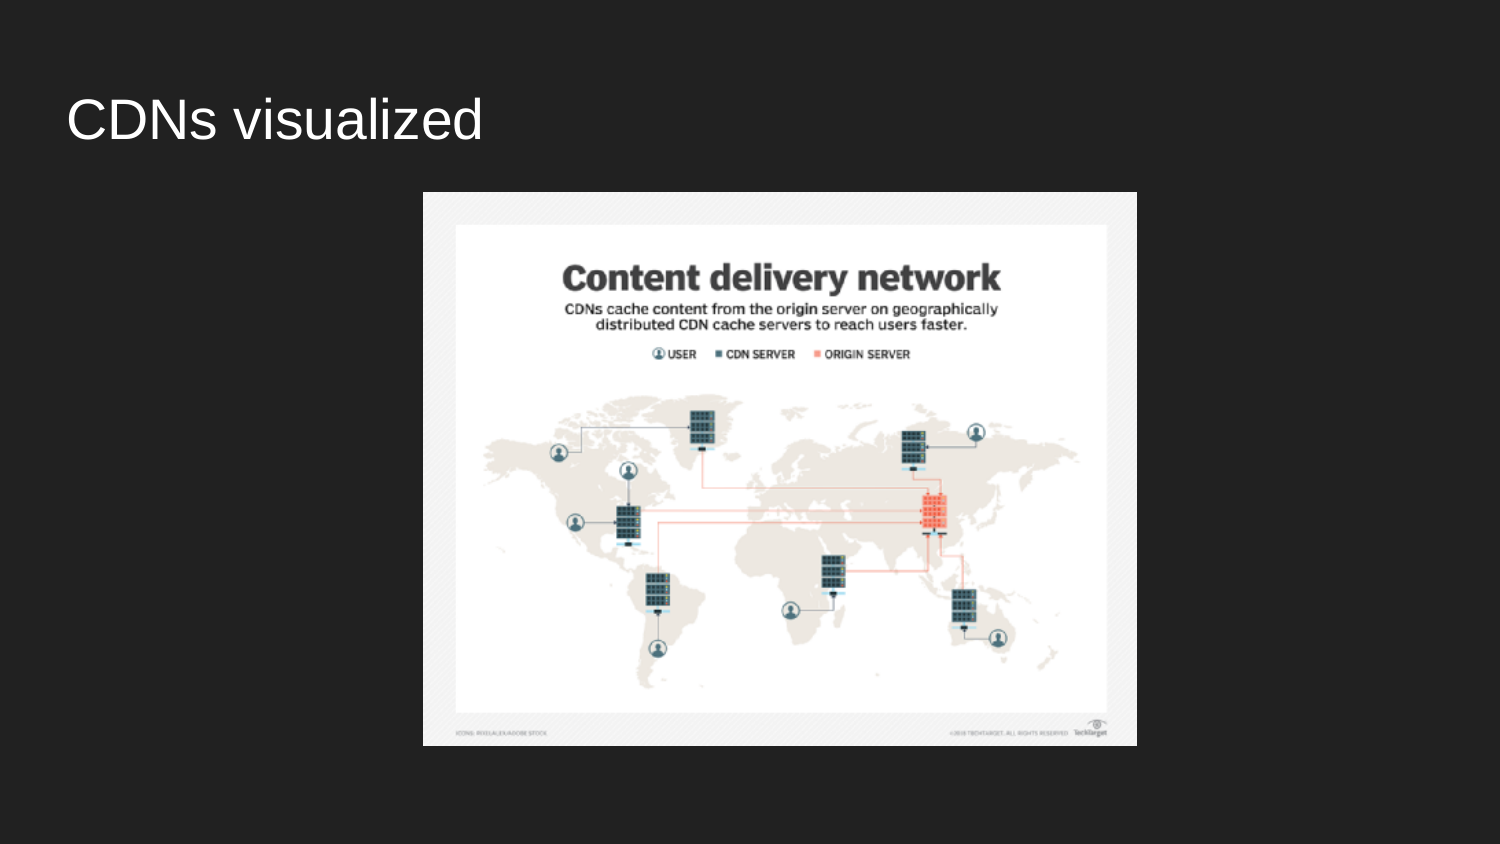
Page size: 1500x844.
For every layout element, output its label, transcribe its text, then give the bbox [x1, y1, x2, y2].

picture [423, 192, 1137, 746]
title CDNs visualized [51, 72, 1449, 167]
